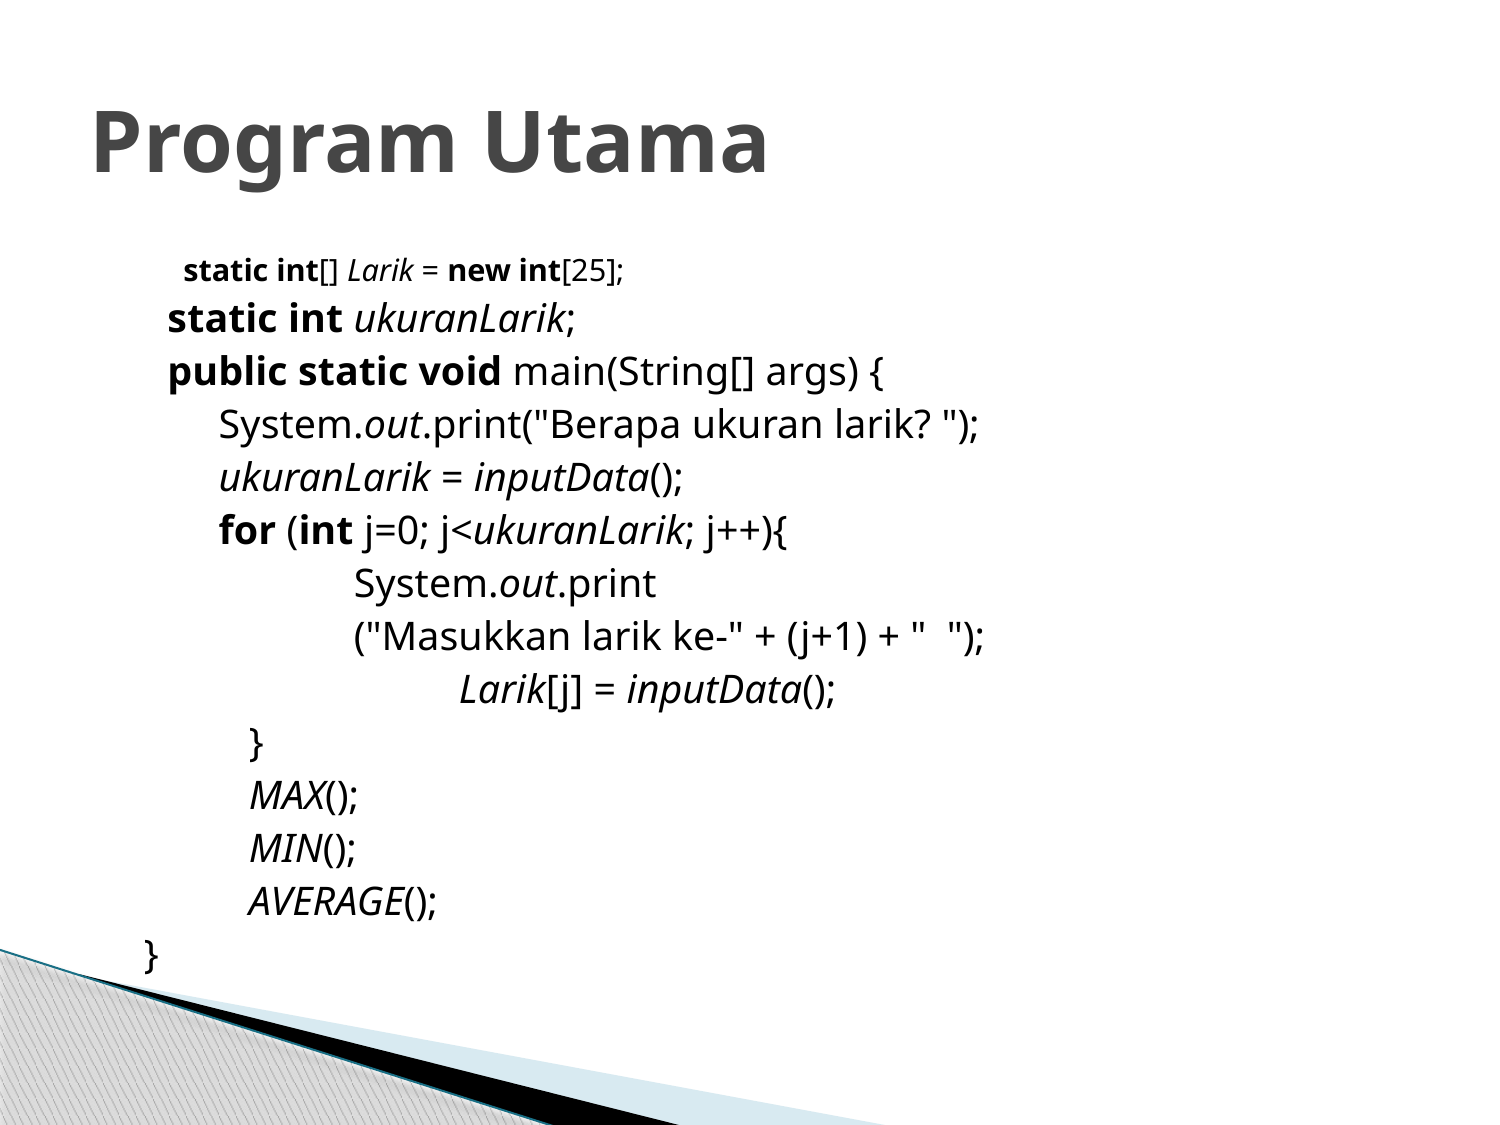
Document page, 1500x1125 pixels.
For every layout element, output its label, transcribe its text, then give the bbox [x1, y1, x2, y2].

list static int[] Larik = new int[25]; static int ukuranLarik; public static void main(String[] args) { System.out.print("Berapa ukuran larik? "); ukuranLarik = inputData(); for (int j=0; j<ukuranLarik; j++){ System.out.print ("Masukkan larik ke-" + (j+1) + " "); Larik[j] = inputData(); } MAX(); MIN(); AVERAGE(); } [75, 243, 1425, 986]
title Program Utama [75, 45, 1425, 233]
